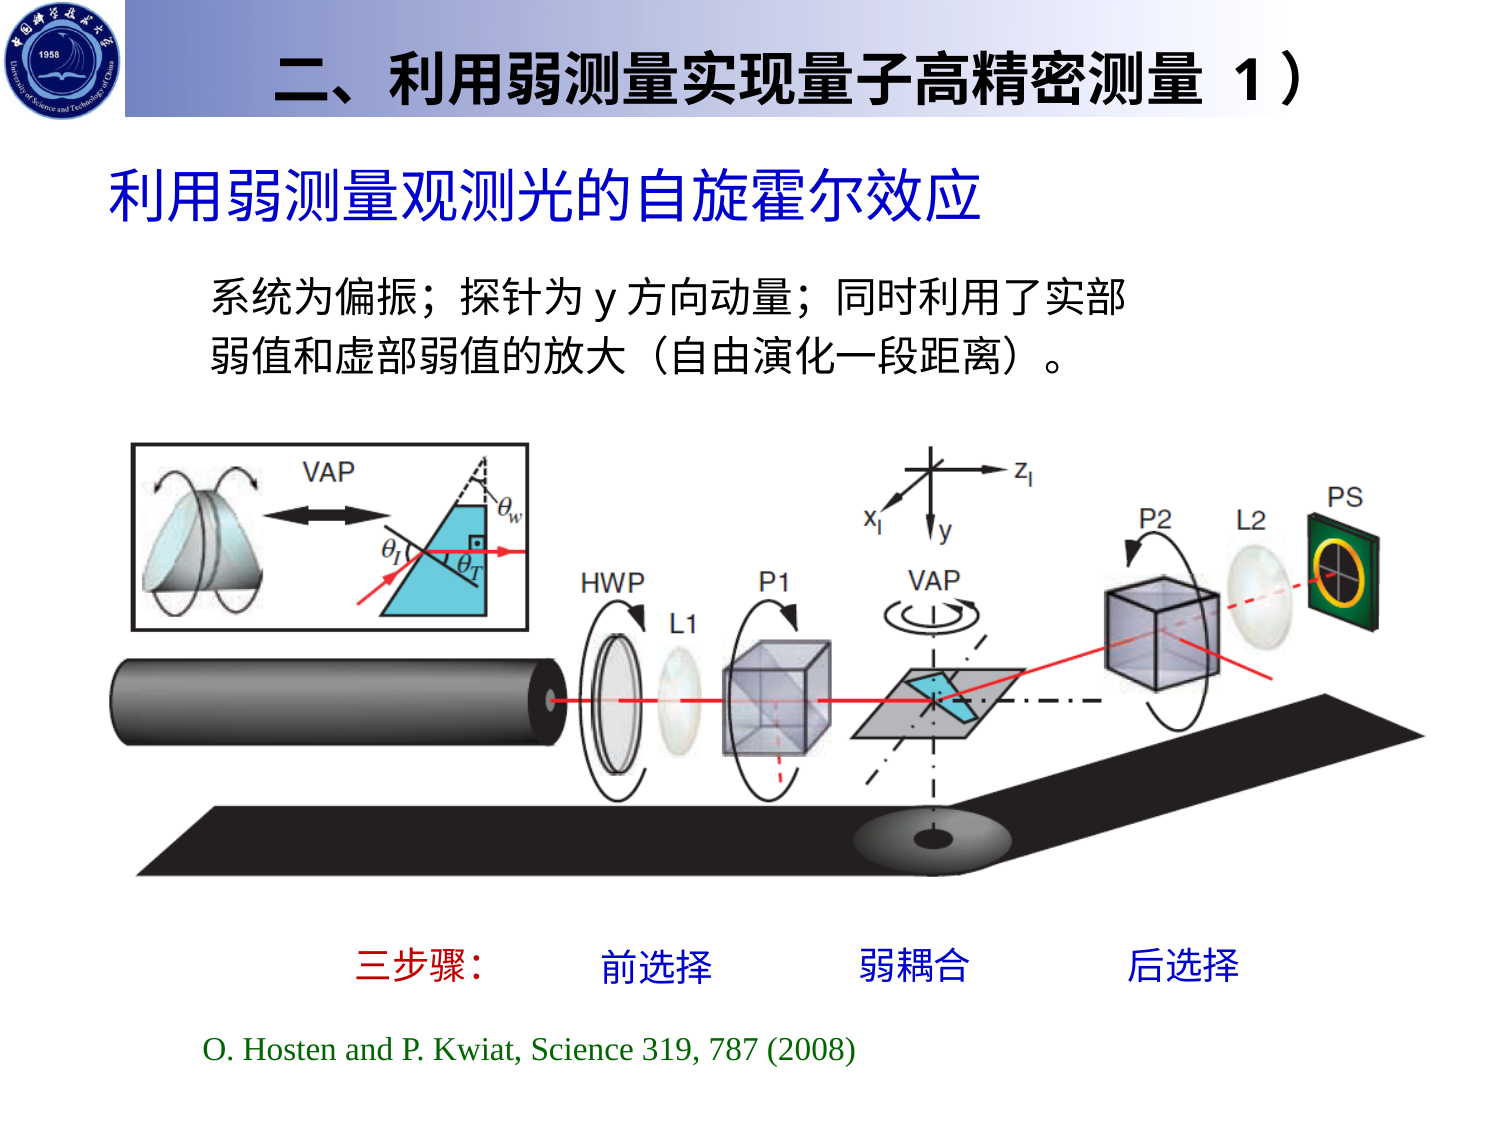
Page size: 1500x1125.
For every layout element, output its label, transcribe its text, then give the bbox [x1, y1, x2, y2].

title 利用弱测量观测光的自旋霍尔效应 [93, 125, 1454, 272]
text_box 弱耦合 [843, 934, 1008, 995]
text_box O. Hosten and P. Kwiat, Science 319, 787 (2008) [187, 1019, 914, 1075]
text_box 后选择 [1113, 934, 1278, 995]
picture [93, 420, 1442, 887]
text_box 前选择 [585, 936, 750, 997]
picture [124, 0, 1500, 117]
text_box 系统为偏振；探针为y方向动量；同时利用了实部弱值和虚部弱值的放大（自由演化一段距离）。 [194, 255, 1176, 387]
text_box 三步骤： [339, 934, 504, 995]
picture [0, 0, 123, 122]
